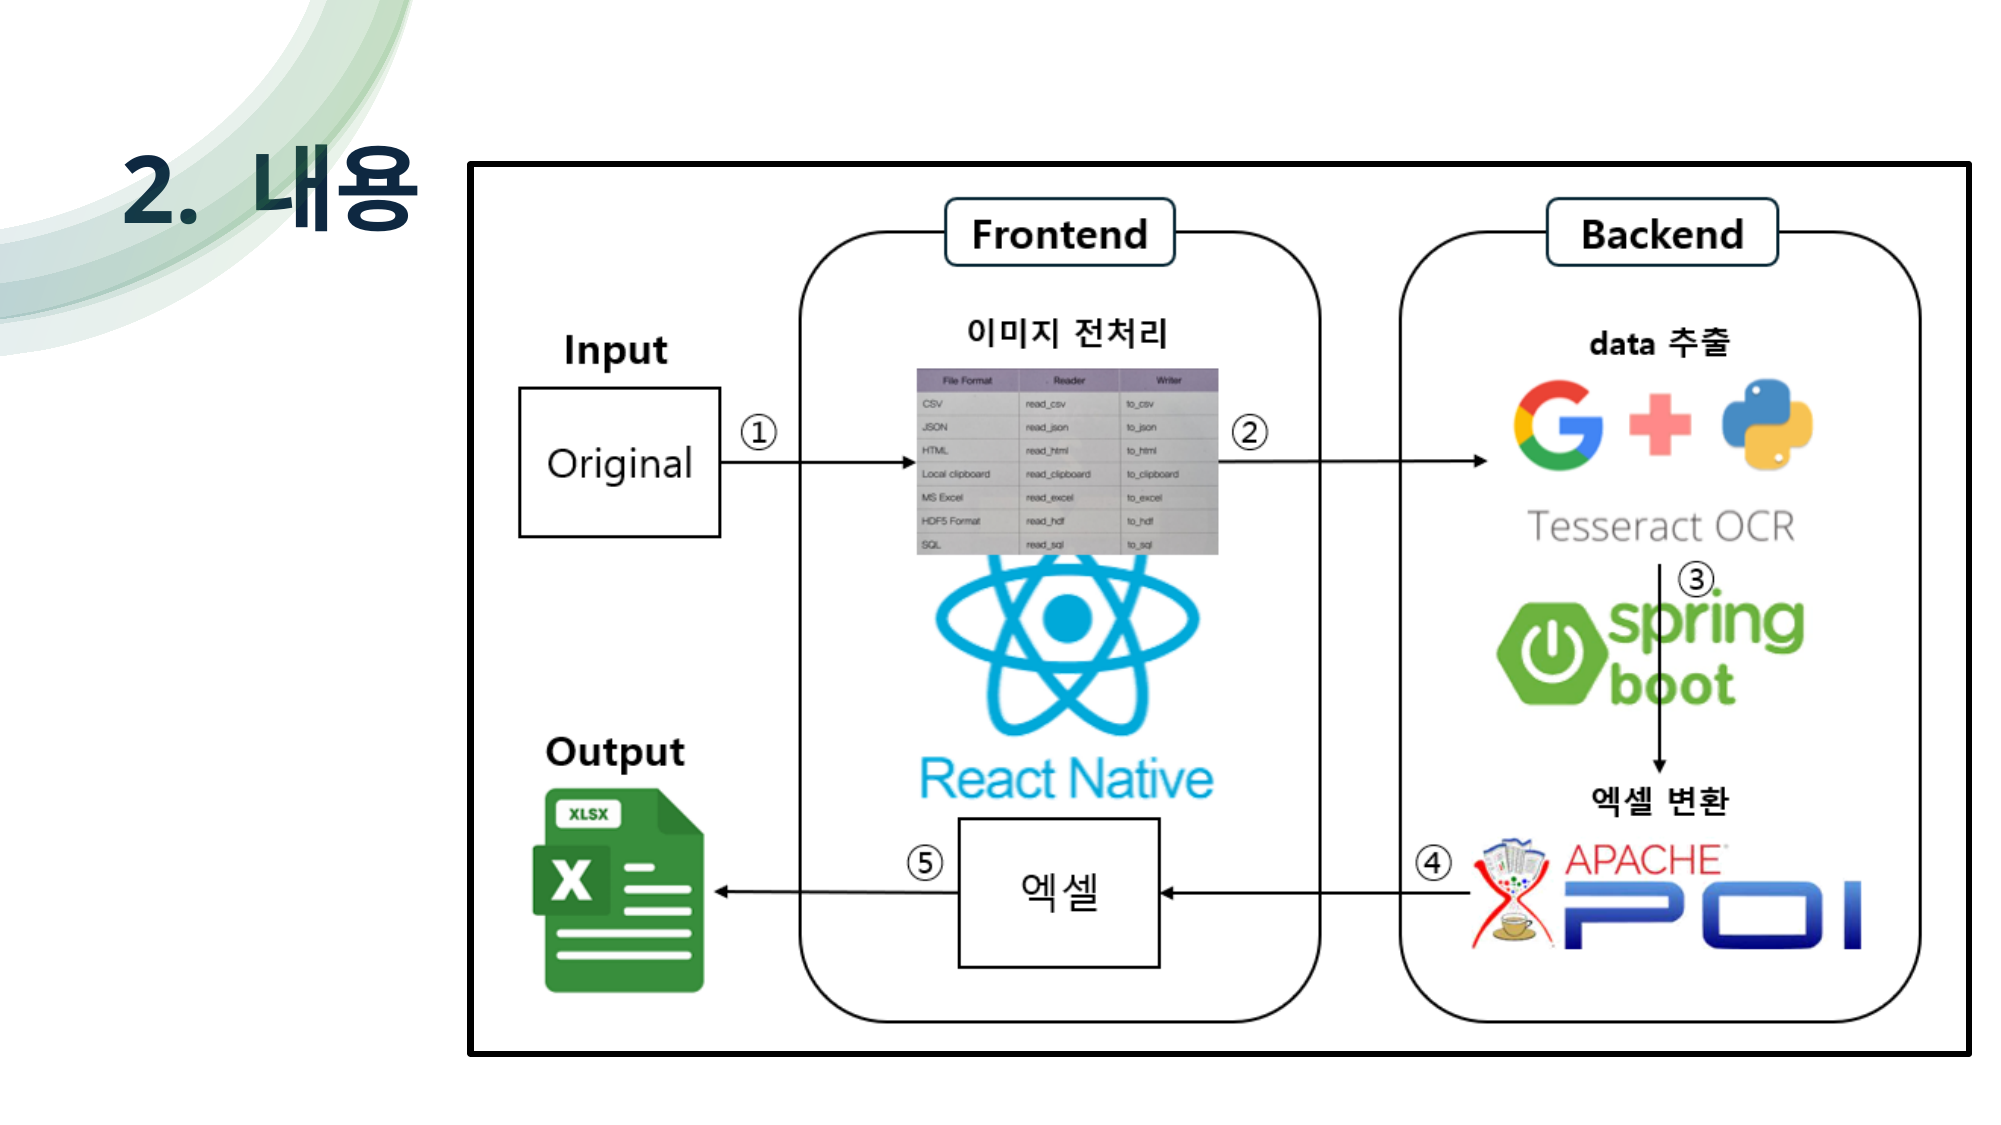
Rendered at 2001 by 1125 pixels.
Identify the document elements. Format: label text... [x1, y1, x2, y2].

picture [473, 166, 1967, 1052]
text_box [0, 0, 413, 357]
text_box [0, 0, 2000, 1125]
title 2. 내용 [413, 74, 1144, 313]
